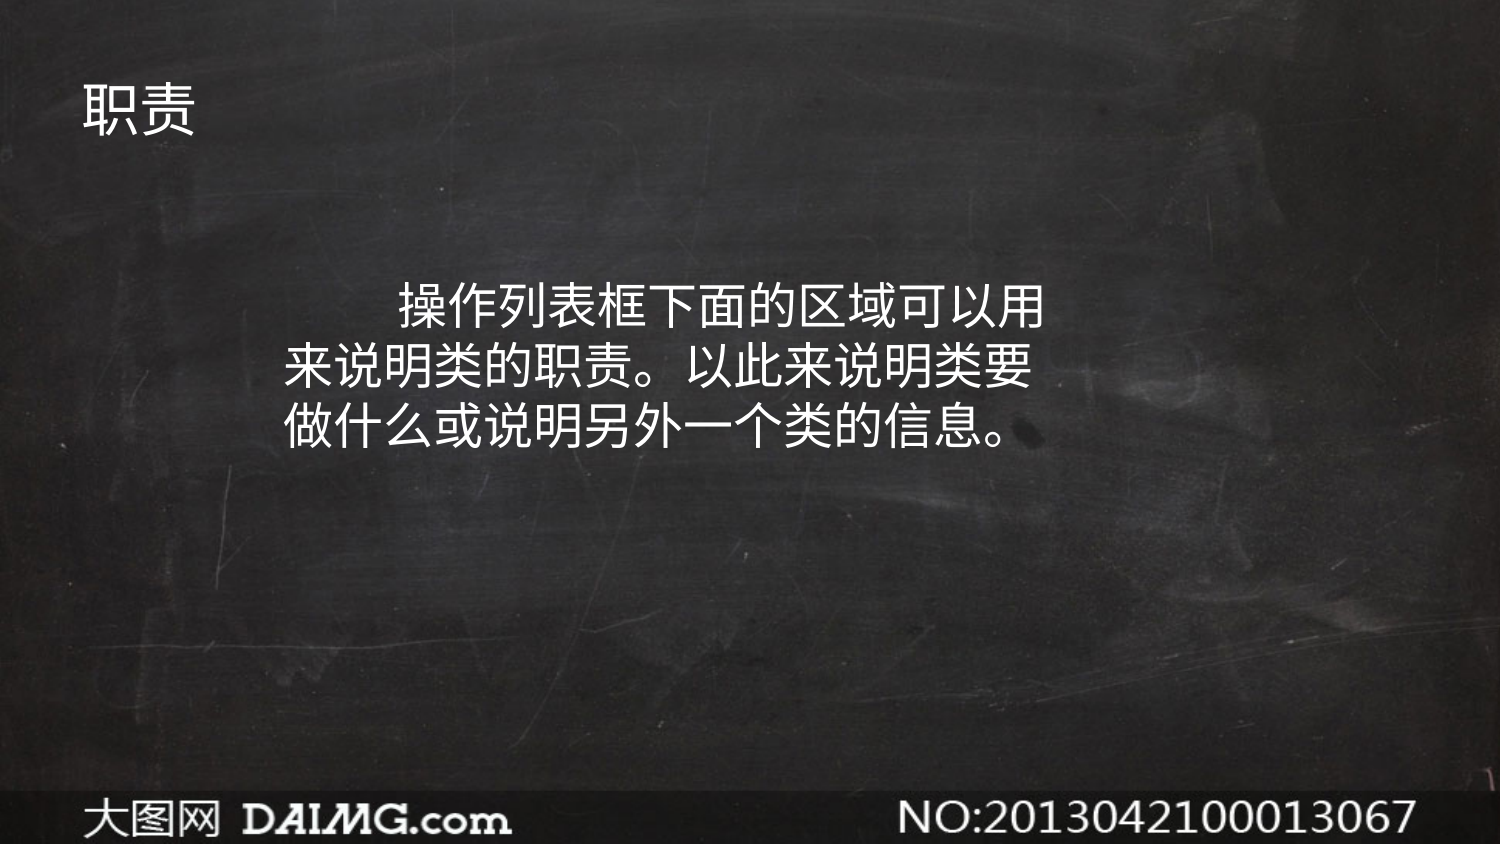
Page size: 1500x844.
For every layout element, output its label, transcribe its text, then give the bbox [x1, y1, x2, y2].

text_box 职责 [67, 65, 465, 151]
picture [0, 0, 1500, 844]
text_box 操作列表框下面的区域可以用来说明类的职责。以此来说明类要做什么或说明另外一个类的信息。 [269, 267, 1091, 523]
